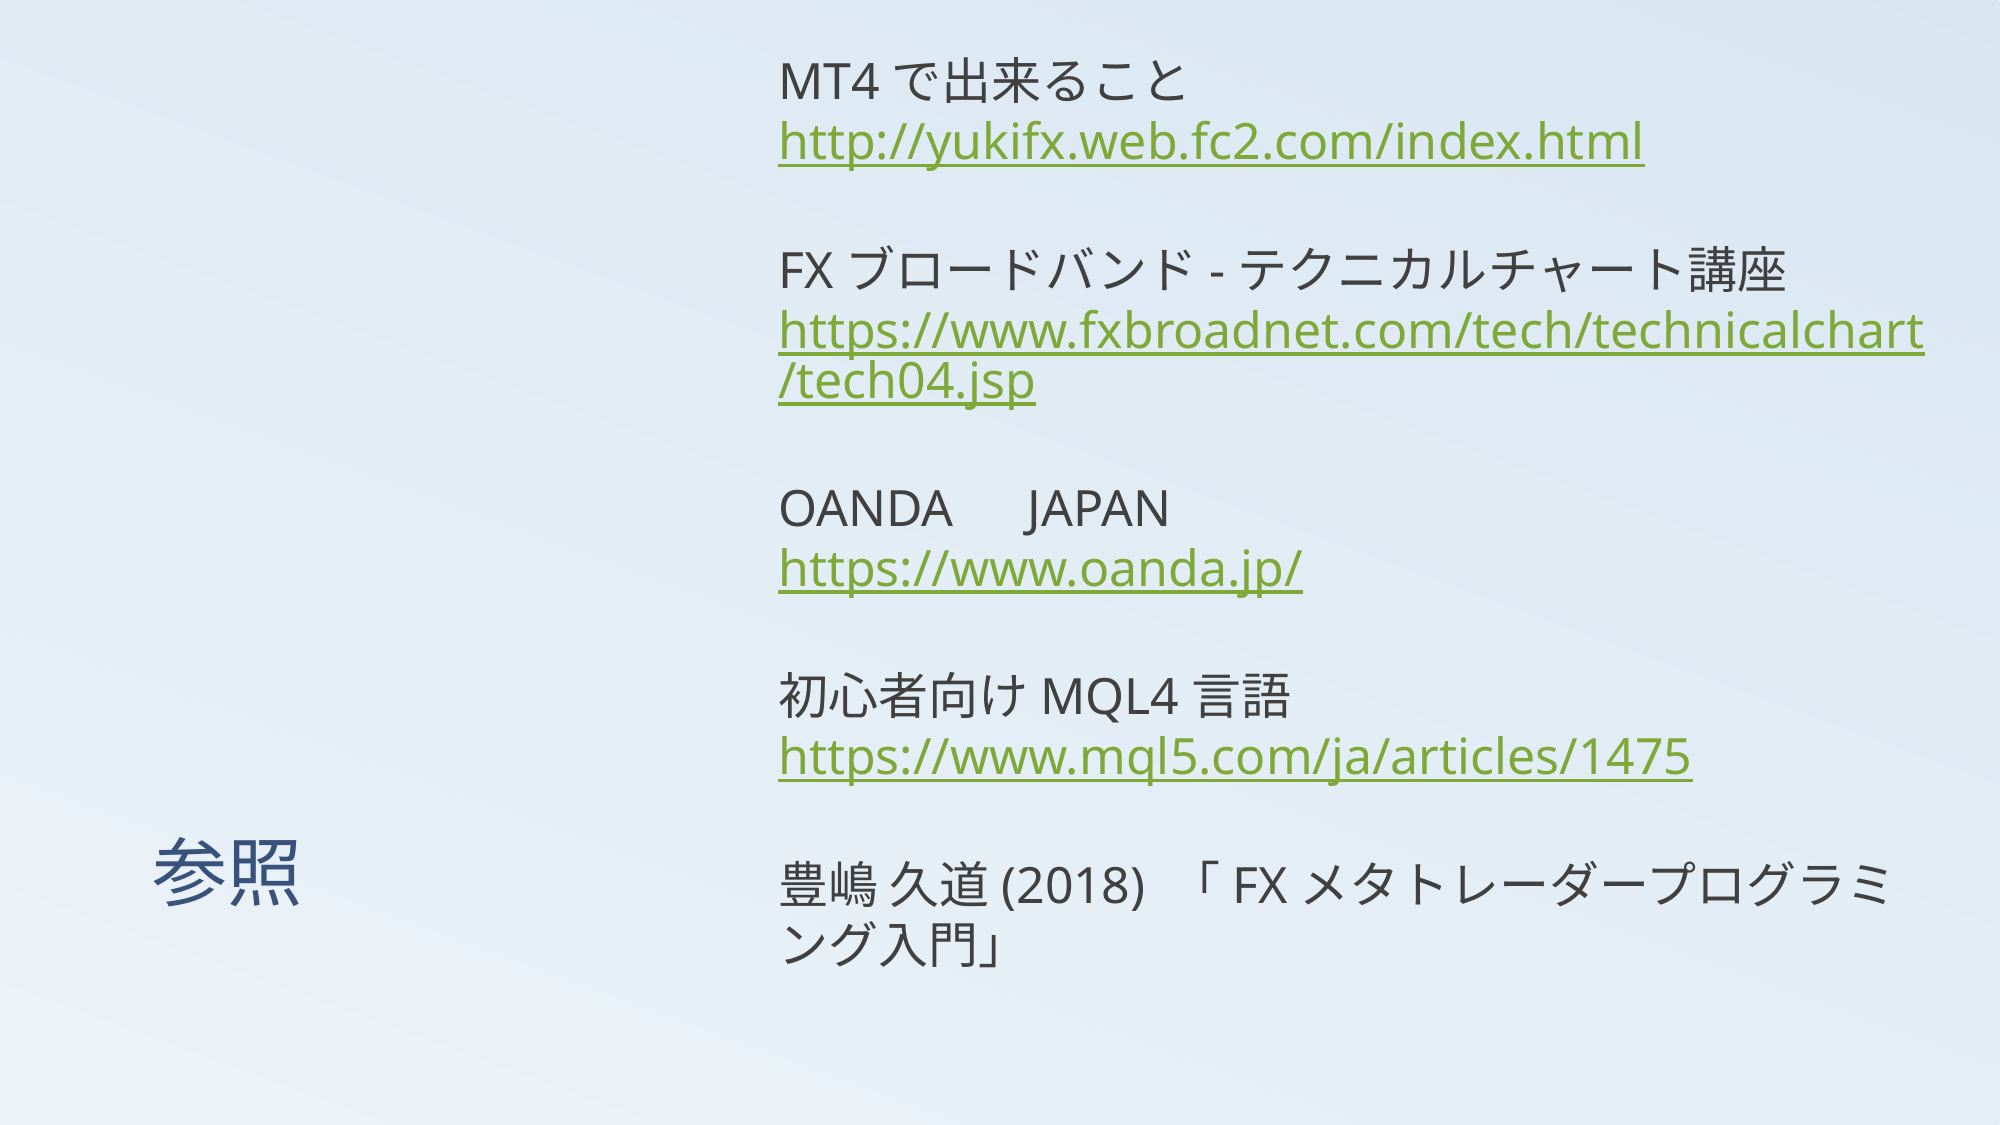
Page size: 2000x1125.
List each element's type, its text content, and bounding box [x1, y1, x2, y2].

text_box MT4で出来ること http://yukifx.web.fc2.com/index.html FXブロードバンド-テクニカルチャート講座 https://www.fxbroadnet.com/tech/technicalchart/tech04.jsp OANDA JAPAN https://www.oanda.jp/ 初心者向けMQL4言語 https://www.mql5.com/ja/articles/1475 豊嶋 久道(2018) 「FXメタトレーダープログラミング入門」 [763, 42, 1945, 991]
title 参照 [137, 147, 763, 923]
